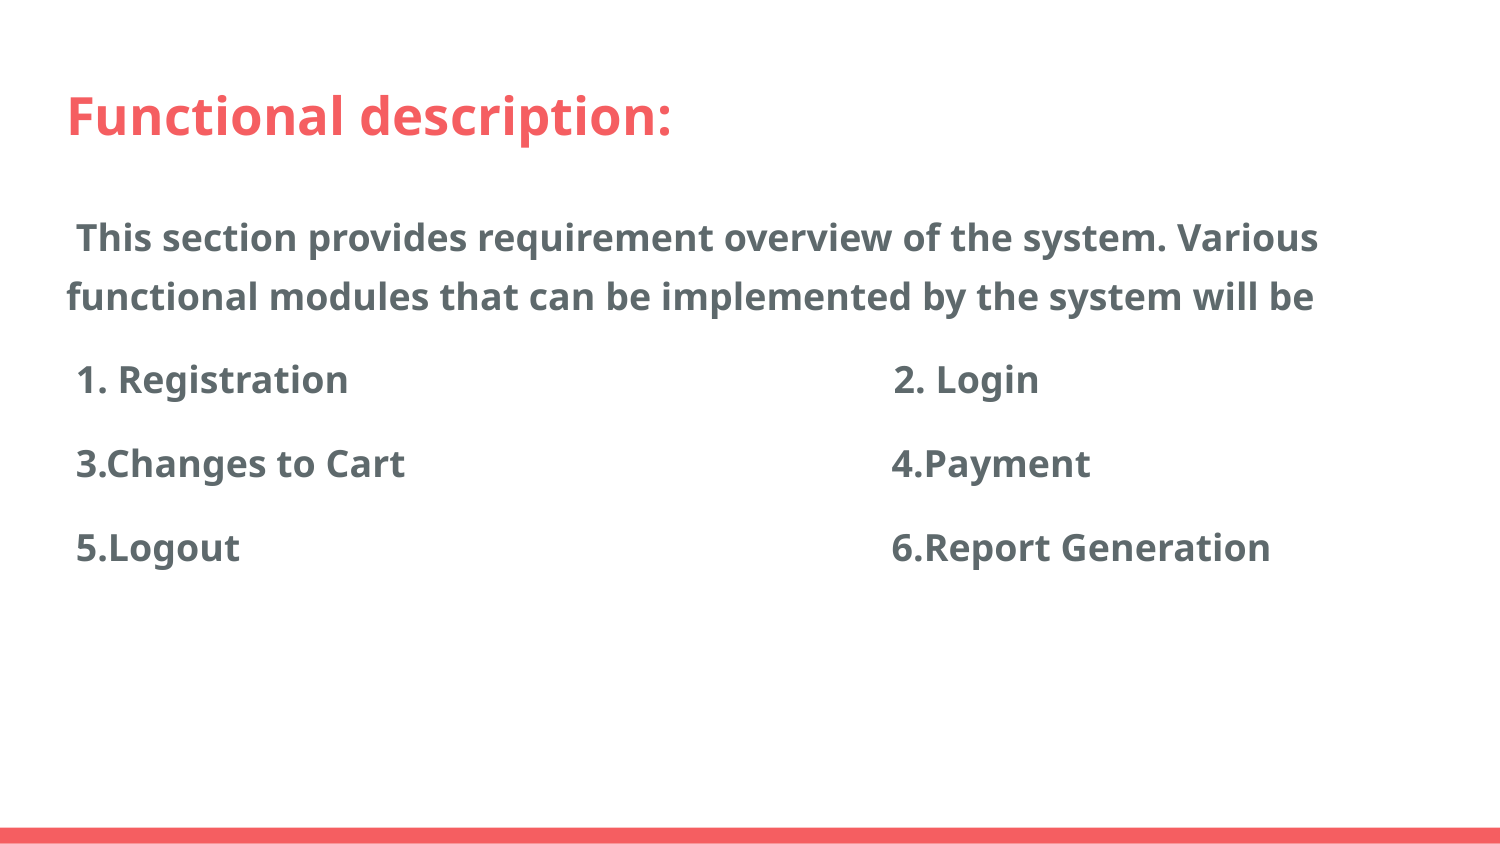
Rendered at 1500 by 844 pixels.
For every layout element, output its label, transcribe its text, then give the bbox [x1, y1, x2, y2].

title Functional description: [51, 64, 1449, 167]
list This section provides requirement overview of the system. Various functional modules that can be implemented by the system will be 1. Registration 2. Login 3.Changes to Cart 4.Payment 5.Logout 6.Report Generation [51, 189, 1449, 750]
